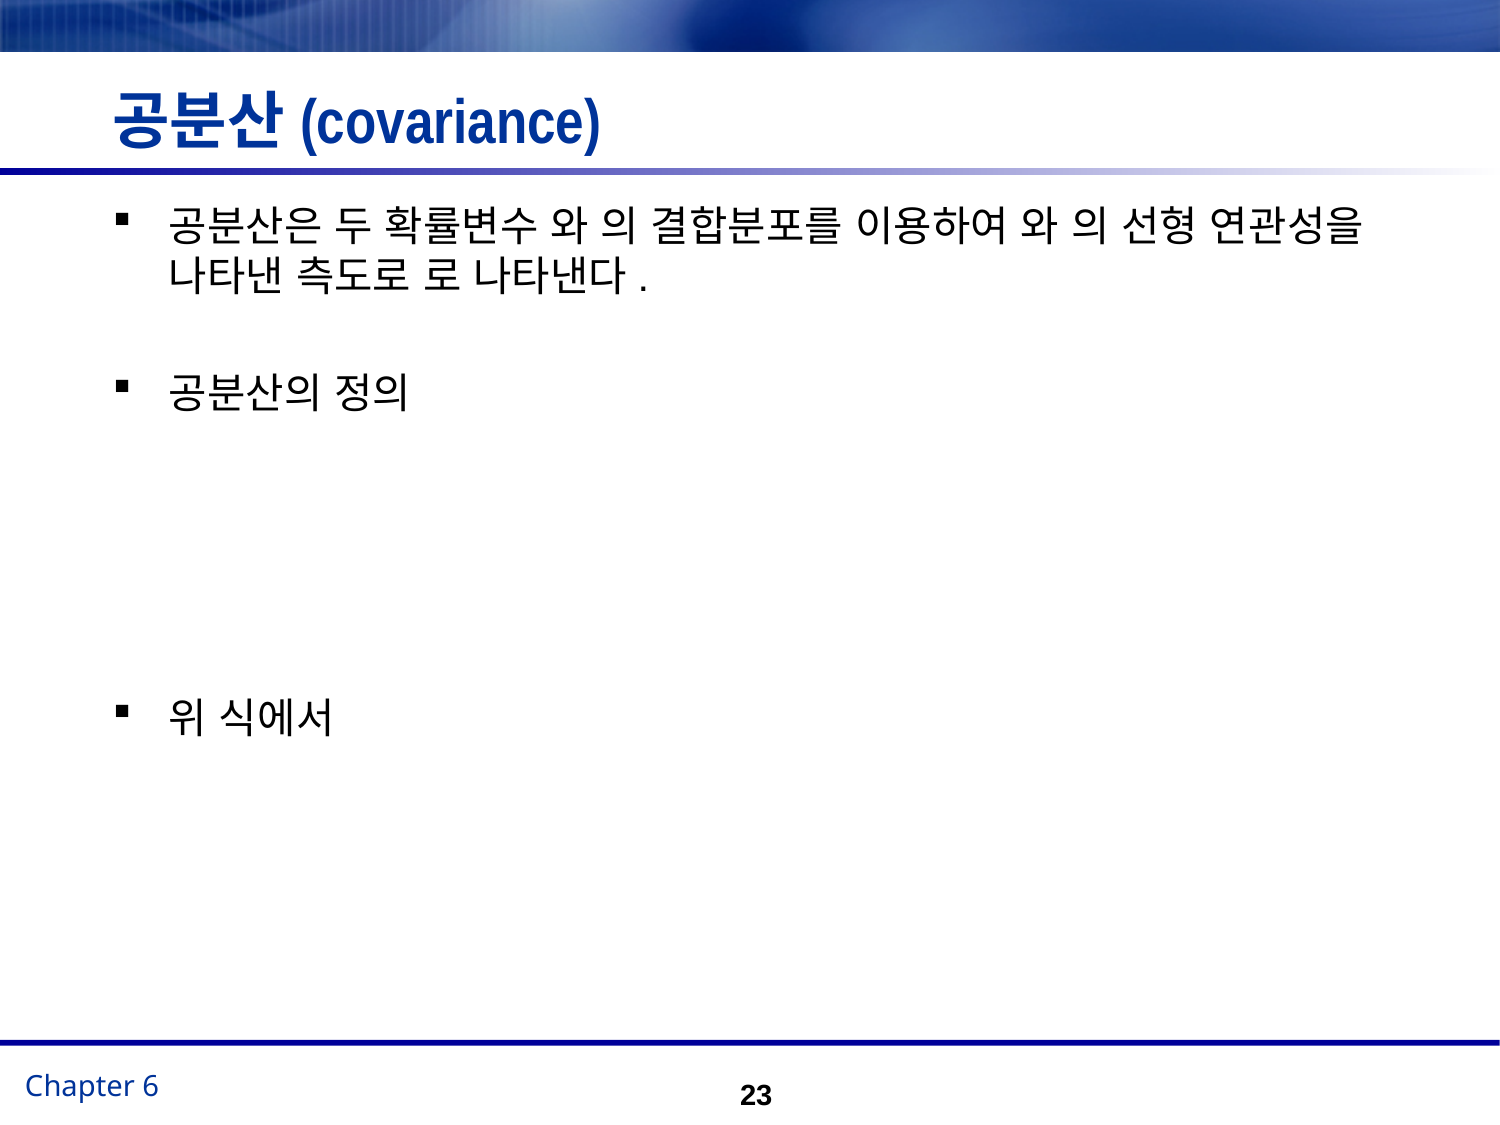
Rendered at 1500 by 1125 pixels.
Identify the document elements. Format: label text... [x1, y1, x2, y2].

picture [0, 0, 1500, 52]
title 공분산(covariance) [112, 75, 1500, 188]
slide_number 23 [699, 1062, 788, 1125]
